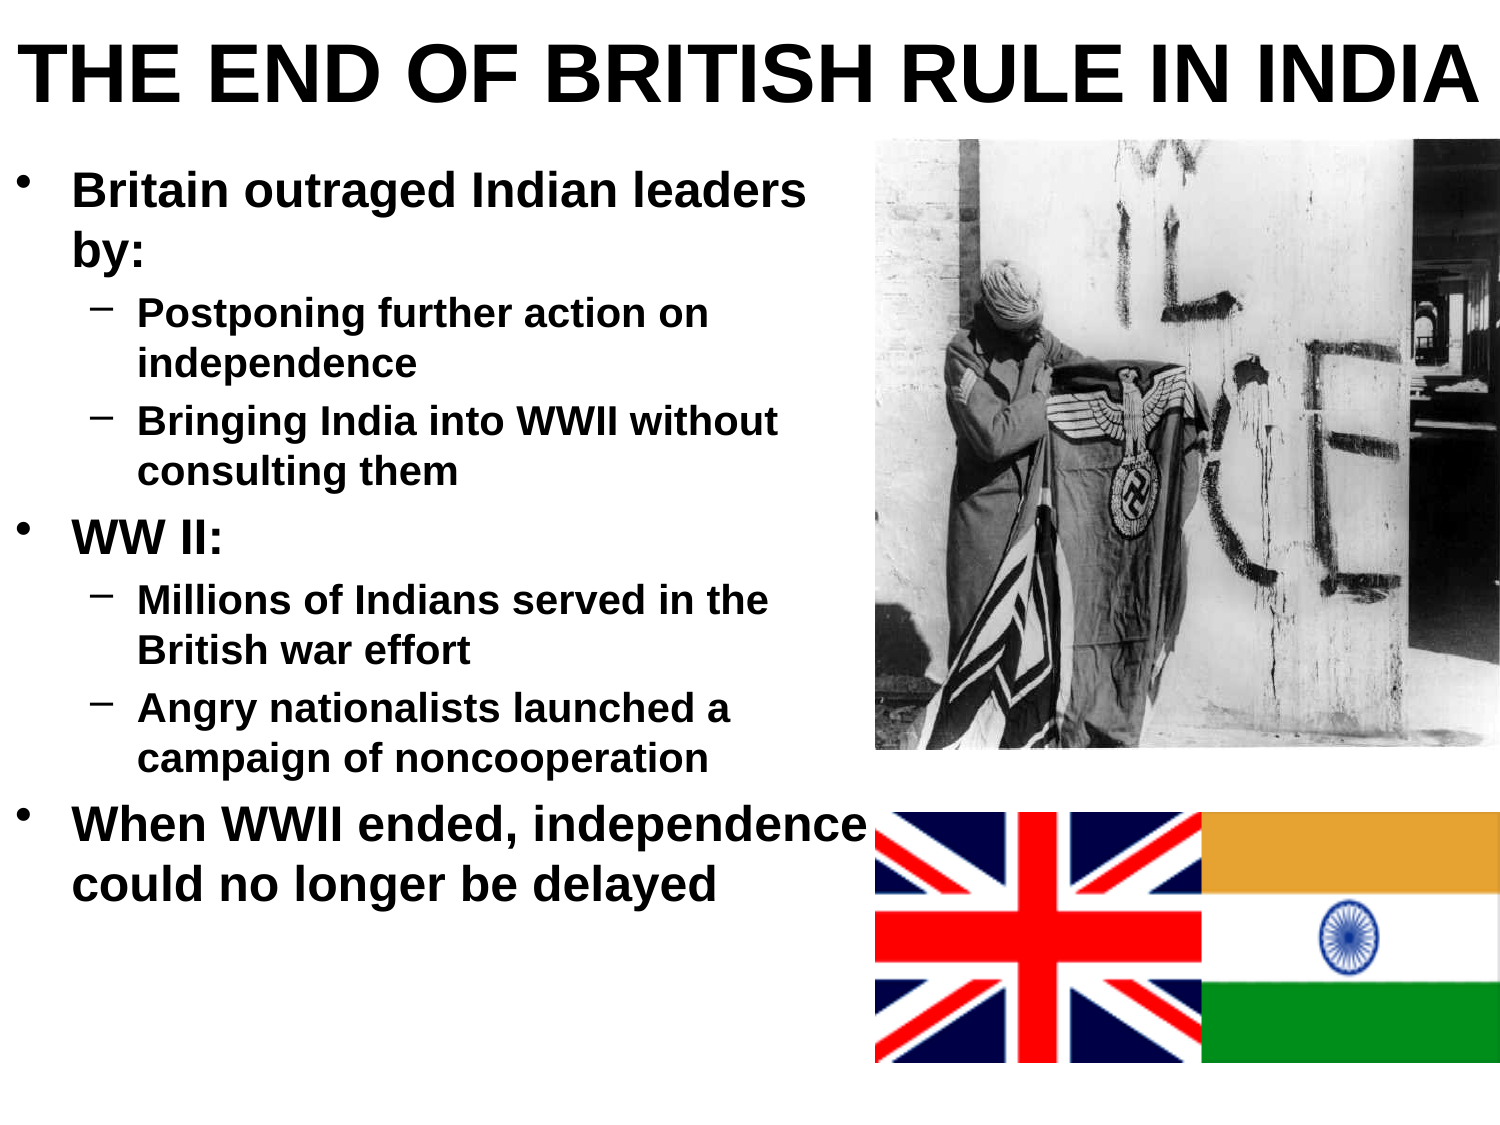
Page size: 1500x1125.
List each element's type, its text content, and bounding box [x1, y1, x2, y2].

picture [874, 812, 1500, 1063]
title THE END OF BRITISH RULE IN INDIA [0, 0, 1500, 138]
picture [874, 137, 1500, 751]
list Britain outraged Indian leaders by: Postponing further action on independence Bringing India into WWII without consulting them WW II: Millions of Indians served in the British war effort Angry nationalists launched a campaign of noncooperation When WWII ended, independence could no longer be delayed [0, 149, 888, 1125]
